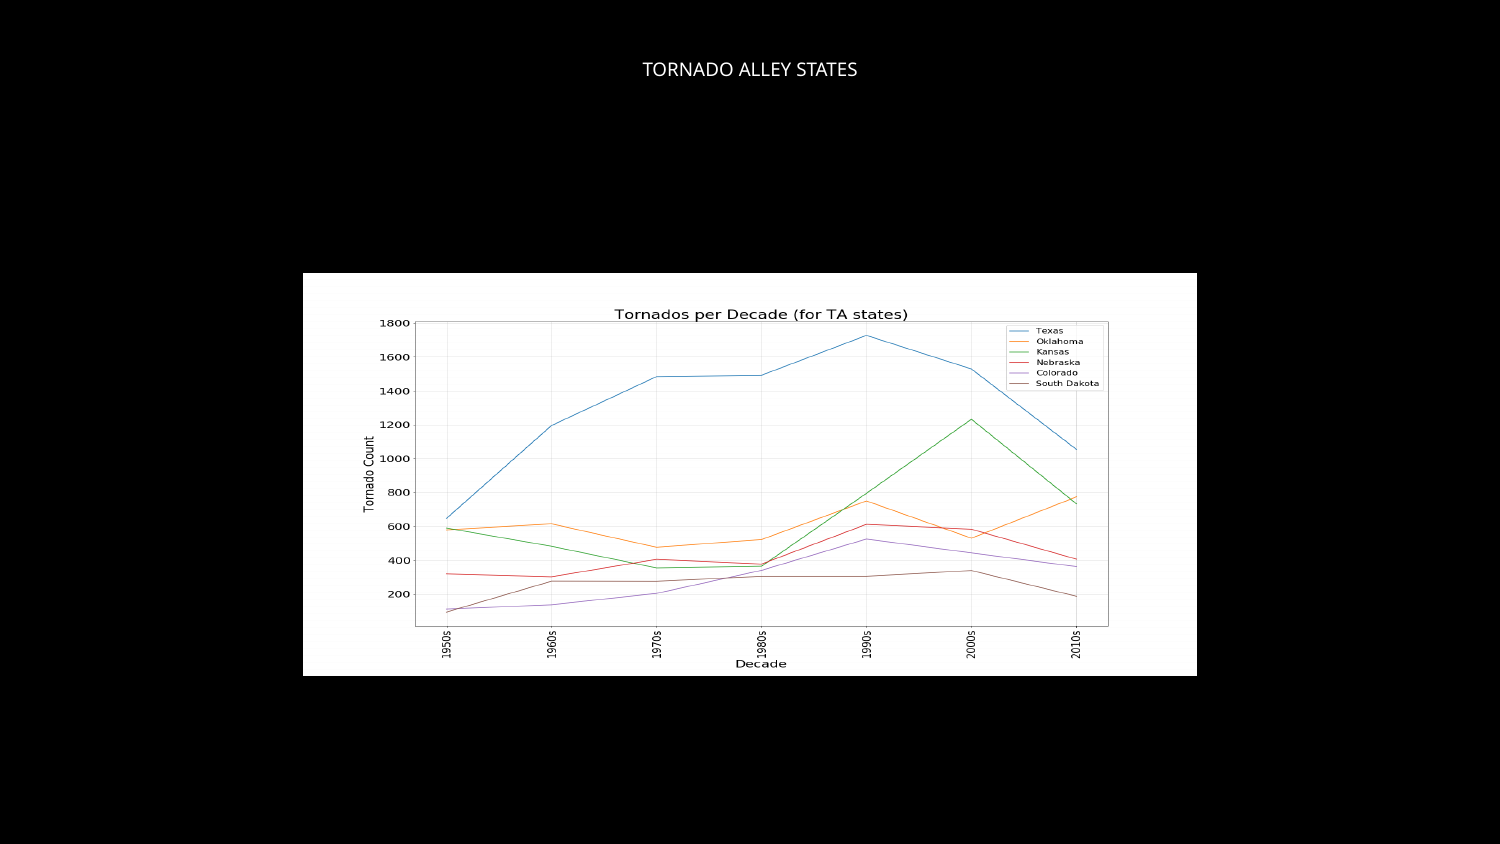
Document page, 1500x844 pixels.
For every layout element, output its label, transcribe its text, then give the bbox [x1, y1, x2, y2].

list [303, 273, 1197, 676]
title TORNADO ALLEY STATES [76, 52, 1424, 176]
